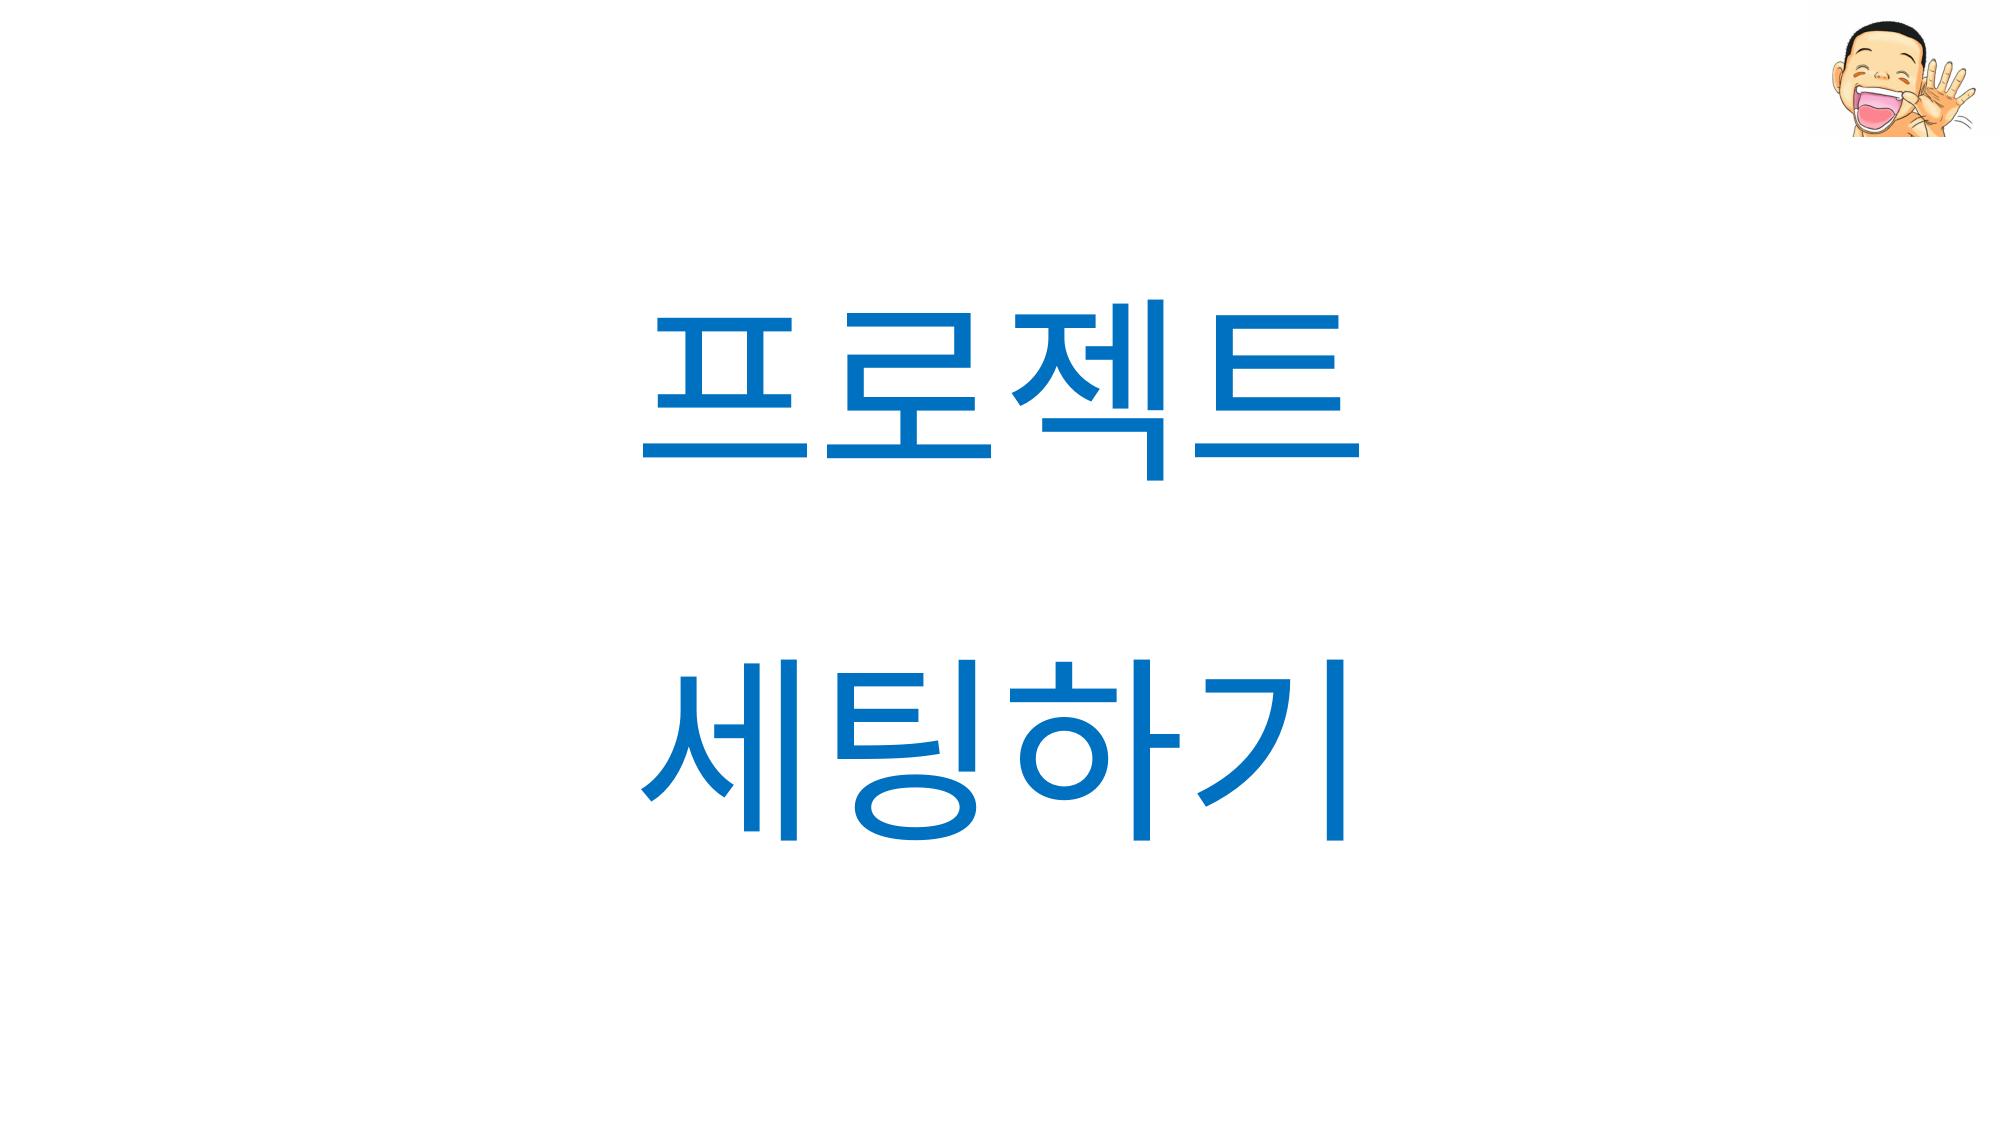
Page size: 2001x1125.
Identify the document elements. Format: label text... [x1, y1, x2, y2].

picture [1808, 0, 2000, 137]
text_box 프로젝트 세팅하기 [1, 137, 2000, 873]
